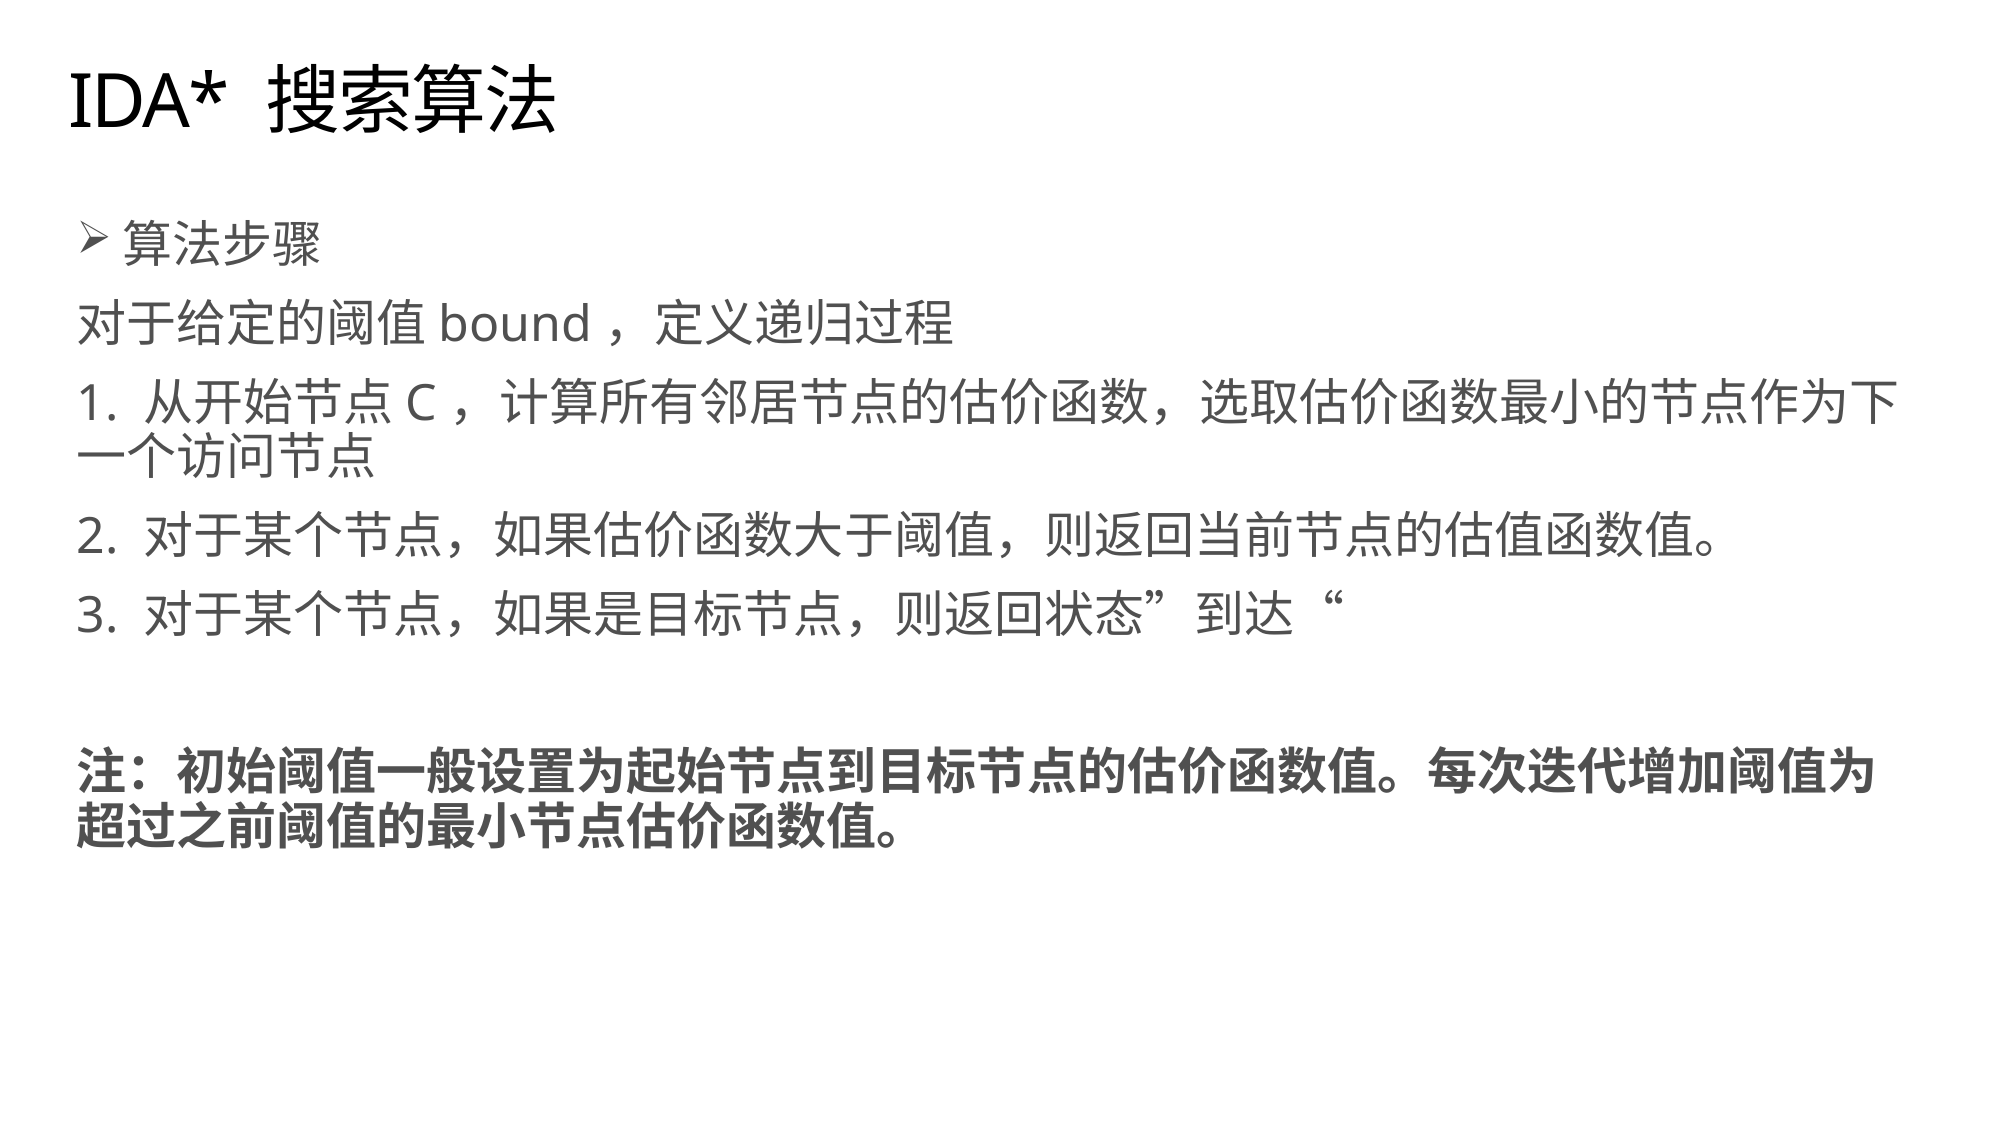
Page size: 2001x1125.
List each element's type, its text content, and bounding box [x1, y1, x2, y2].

title IDA* 搜索算法 [44, 47, 1957, 196]
text_box 算法步骤 对于给定的阈值bound，定义递归过程 1. 从开始节点C，计算所有邻居节点的估价函数，选取估价函数最小的节点作为下一个访问节点 2. 对于某个节点，如果估价函数大于阈值，则返回当前节点的估值函数值。 3. 对于某个节点，如果是目标节点，则返回状态”到达“ 注：初始阈值一般设置为起始节点到目标节点的估价函数值。每次迭代增加阈值为超过之前阈值的最小节点估价函数值。 [52, 204, 1929, 870]
